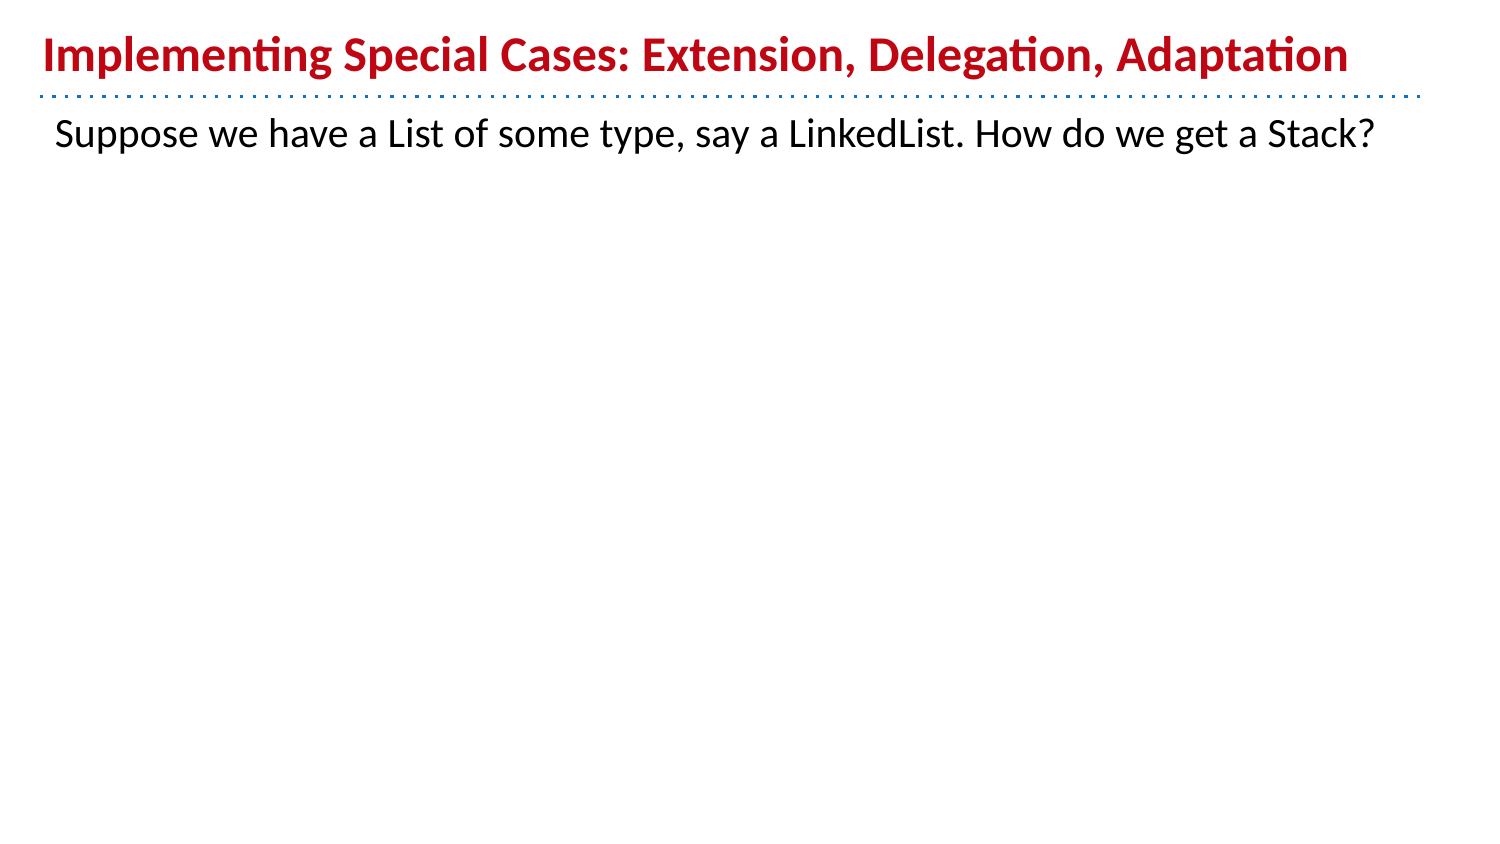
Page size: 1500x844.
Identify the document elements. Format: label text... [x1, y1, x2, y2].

list Suppose we have a List of some type, say a LinkedList. How do we get a Stack? [39, 91, 1425, 331]
title Implementing Special Cases: Extension, Delegation, Adaptation [27, 15, 1378, 97]
